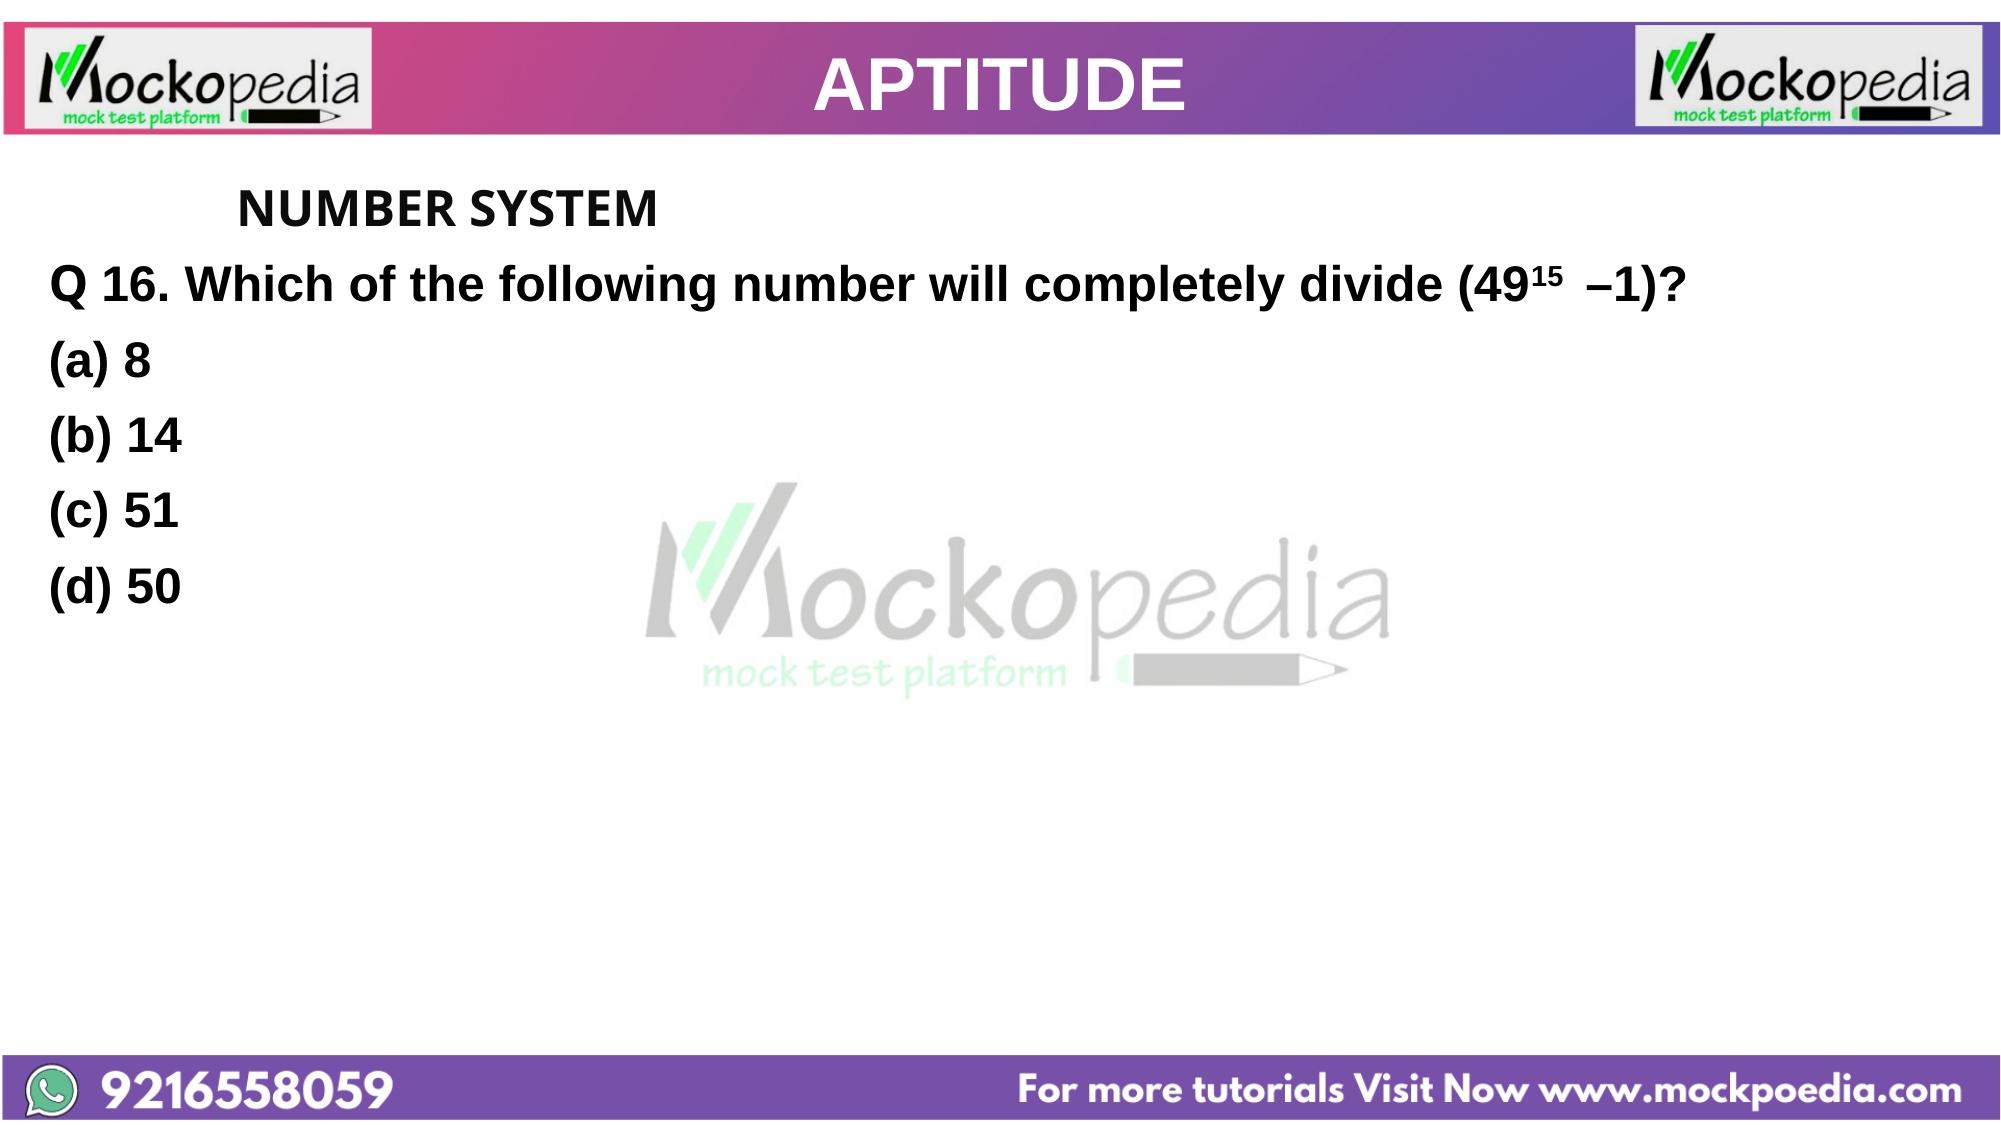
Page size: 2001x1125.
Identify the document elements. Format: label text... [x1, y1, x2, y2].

picture [0, 0, 2001, 1125]
title APTITUDE [41, 31, 1959, 142]
text_box NUMBER SYSTEM Q 16. Which of the following number will completely divide (4915 –1)? 8 (b) 14 (c) 51 (d) 50 [33, 175, 1959, 1053]
